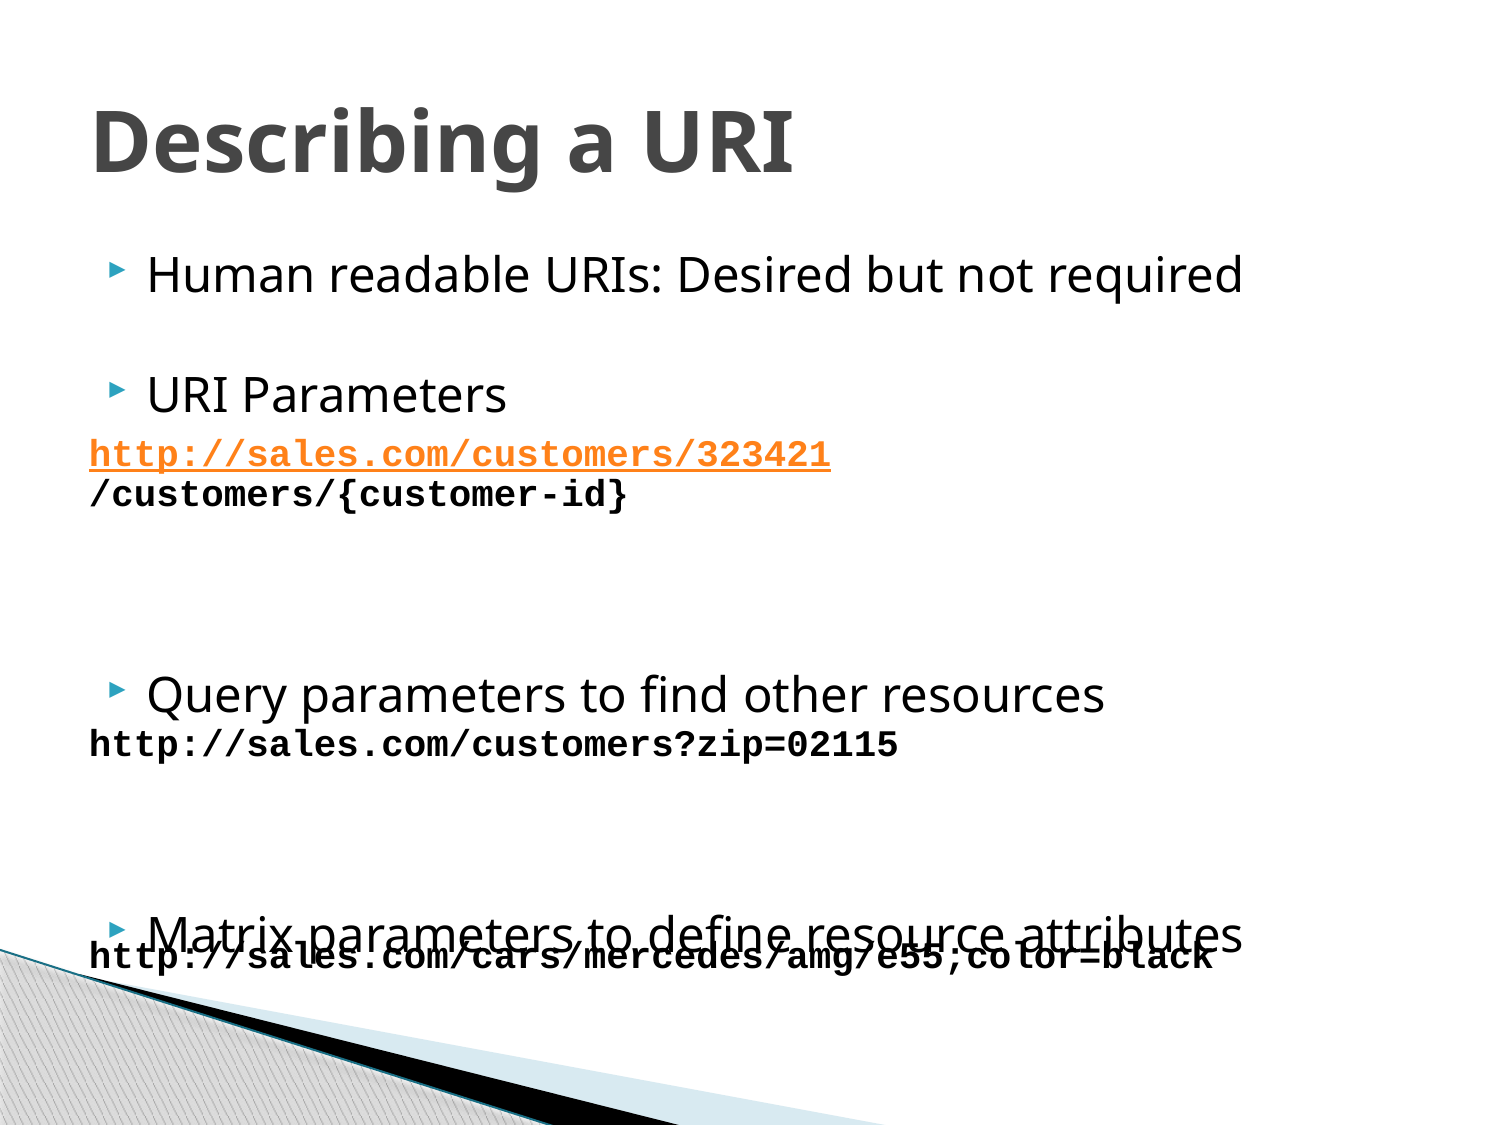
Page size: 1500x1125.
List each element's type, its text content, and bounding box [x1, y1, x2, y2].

list Human readable URIs: Desired but not required URI Parameters Query parameters to find other resources Matrix parameters to define resource attributes [75, 243, 1425, 986]
title Describing a URI [75, 45, 1425, 233]
text_box http://sales.com/customers?zip=02115 [74, 717, 1350, 813]
text_box http://sales.com/cars/mercedes/amg/e55;color=black [74, 929, 1350, 1025]
text_box http://sales.com/customers/323421 /customers/{customer-id} [74, 426, 1350, 562]
